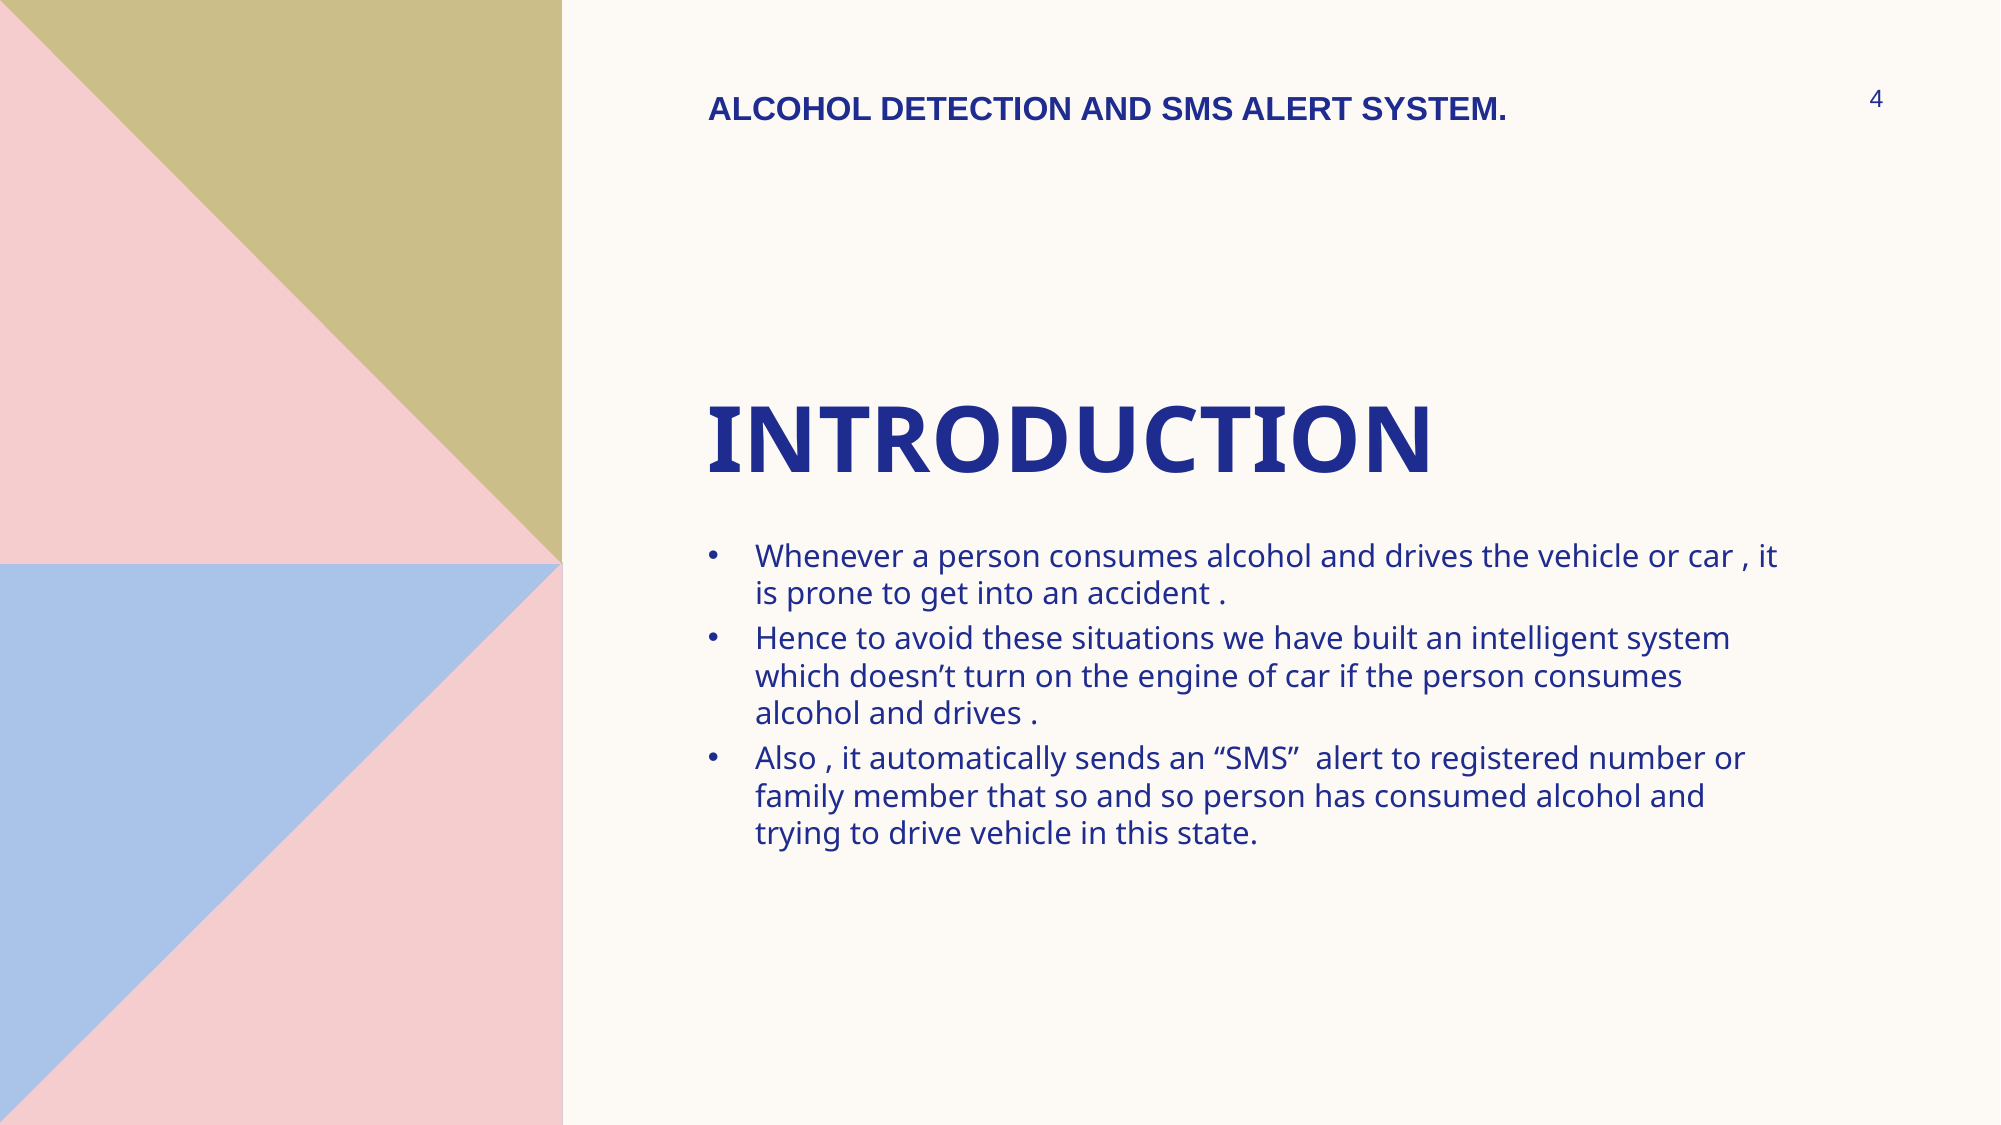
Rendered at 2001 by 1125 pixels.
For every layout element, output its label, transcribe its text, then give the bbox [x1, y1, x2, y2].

list Whenever a person consumes alcohol and drives the vehicle or car , it is prone to get into an accident . Hence to avoid these situations we have built an intelligent system which doesn’t turn on the engine of car if the person consumes alcohol and drives . Also , it automatically sends an “SMS” alert to registered number or family member that so and so person has consumed alcohol and trying to drive vehicle in this state. [693, 528, 1803, 972]
slide_number 4 [1795, 75, 1958, 120]
footer ALCOHOL DETECTION AND SMS ALERT SYSTEM. [693, 75, 1903, 140]
title Introduction [693, 373, 1803, 500]
